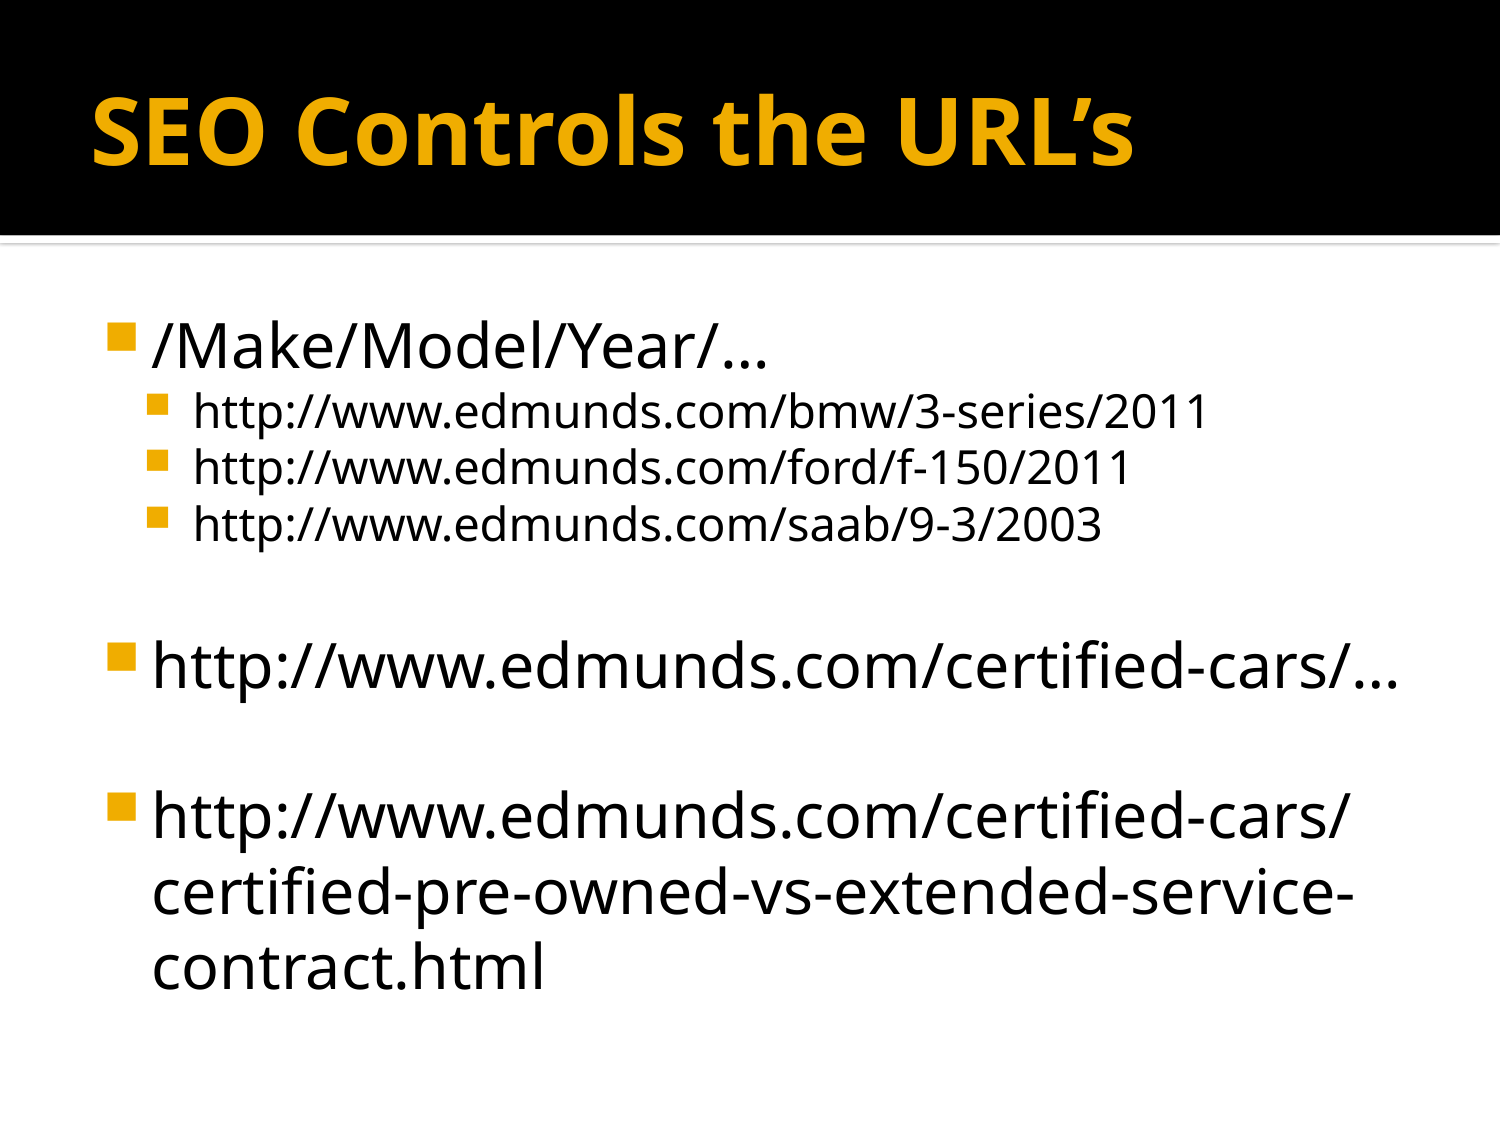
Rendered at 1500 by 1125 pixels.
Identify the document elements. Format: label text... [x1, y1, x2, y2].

list /Make/Model/Year/… http://www.edmunds.com/bmw/3-series/2011 http://www.edmunds.com/ford/f-150/2011 http://www.edmunds.com/saab/9-3/2003 http://www.edmunds.com/certified-cars/… http://www.edmunds.com/certified-cars/certified-pre-owned-vs-extended-service-contract.html [75, 291, 1425, 1050]
title SEO Controls the URL’s [75, 25, 1425, 231]
